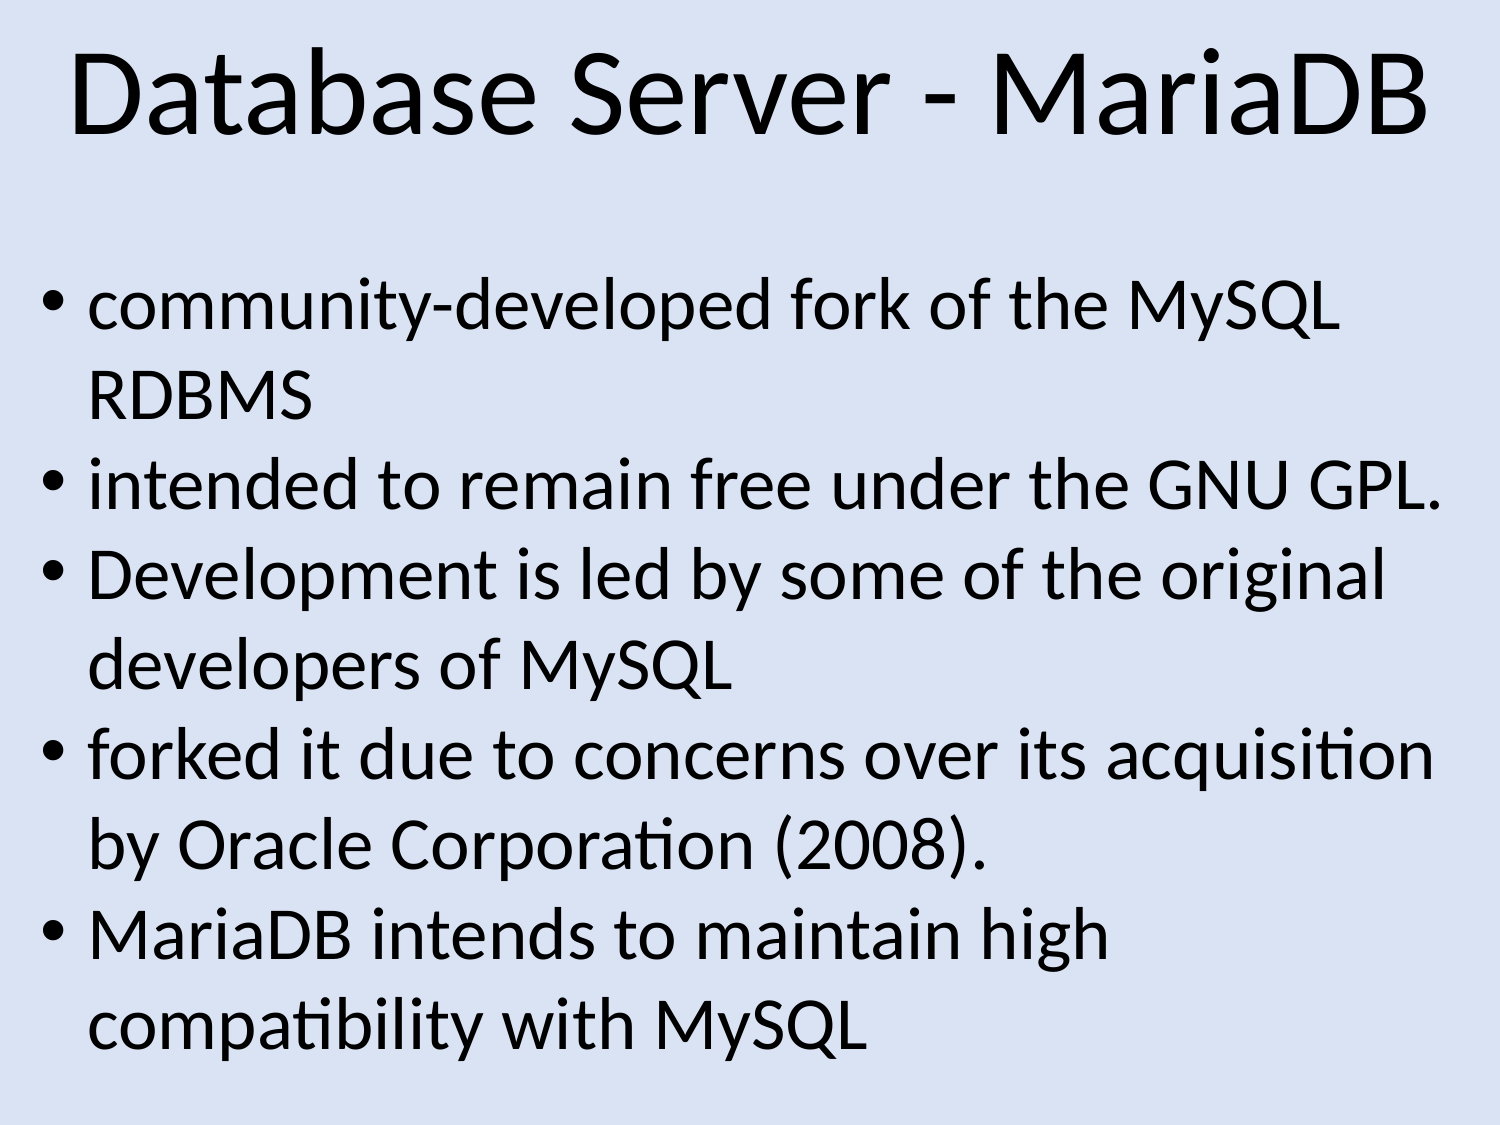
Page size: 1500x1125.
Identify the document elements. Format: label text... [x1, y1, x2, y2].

text_box community-developed fork of the MySQL RDBMS intended to remain free under the GNU GPL. Development is led by some of the original developers of MySQL forked it due to concerns over its acquisition by Oracle Corporation (2008). MariaDB intends to maintain high compatibility with MySQL [25, 247, 1500, 1072]
text_box Database Server - MariaDB [0, 2, 1500, 168]
